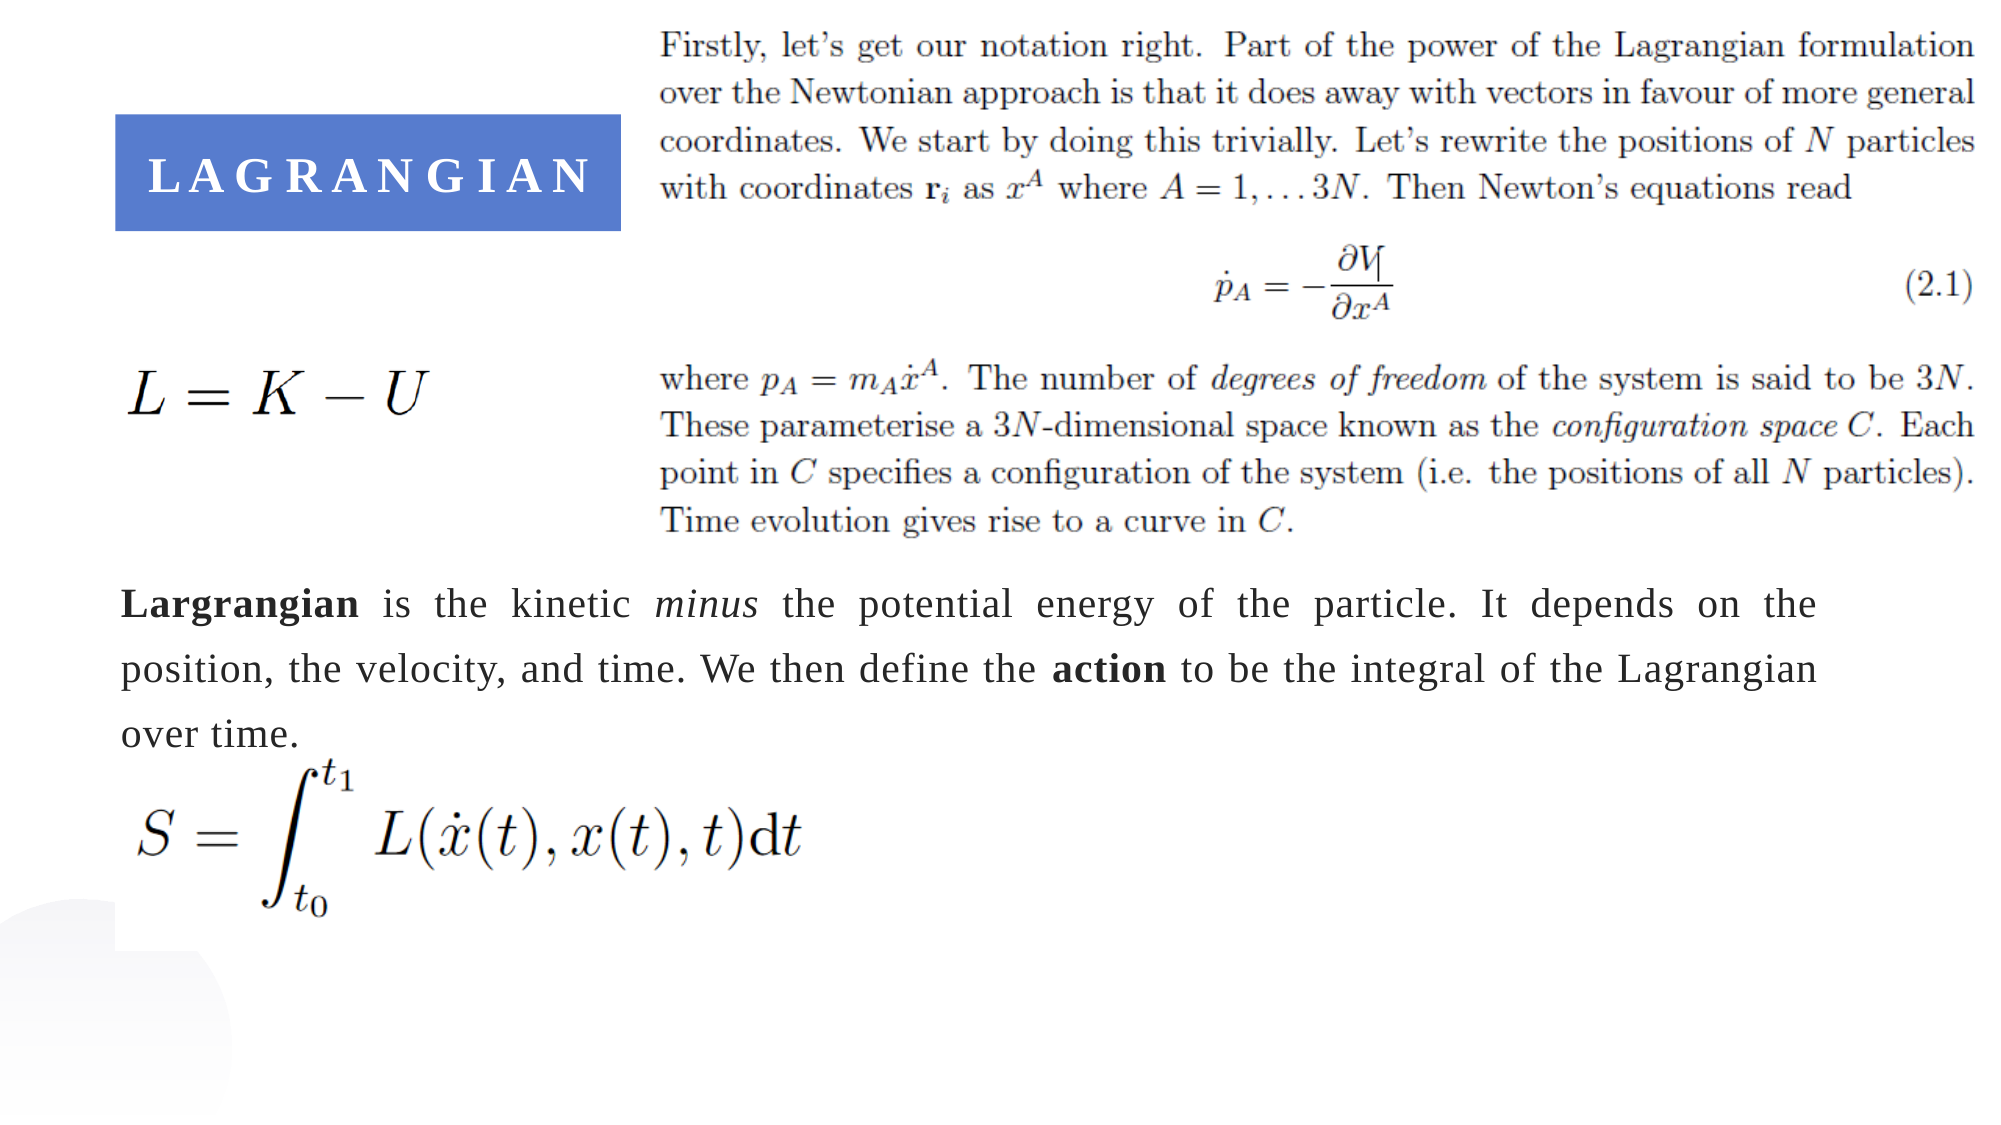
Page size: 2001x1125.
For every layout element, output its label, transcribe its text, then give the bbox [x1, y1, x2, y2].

picture [115, 740, 827, 951]
picture [651, 15, 2000, 554]
picture [115, 354, 440, 450]
text_box L A G R A N G I A N [115, 114, 621, 232]
text_box Largrangian is the kinetic minus the potential energy of the particle. It depends on the position, the velocity, and time. We then define the action to be the integral of the Lagrangian over time. [105, 553, 1835, 725]
